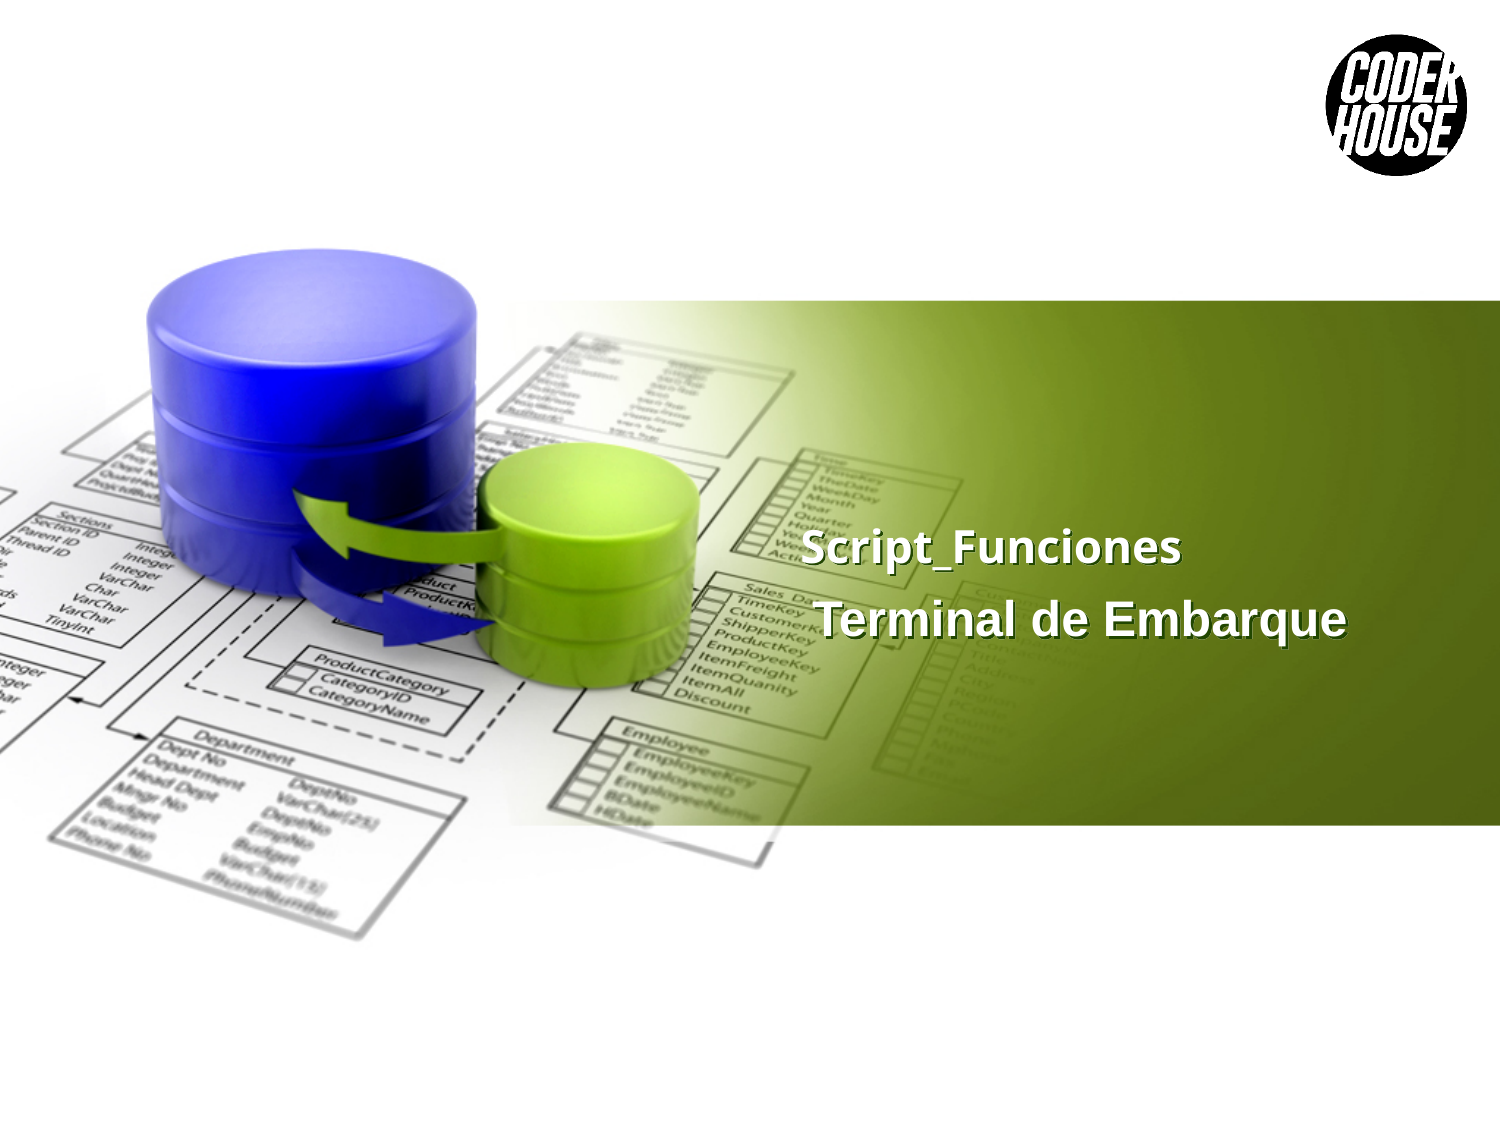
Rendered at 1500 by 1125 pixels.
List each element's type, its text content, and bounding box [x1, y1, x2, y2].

subtitle Terminal de Embarque [796, 585, 1466, 658]
picture [0, 0, 1500, 1125]
title Script_Funciones [785, 479, 1471, 611]
